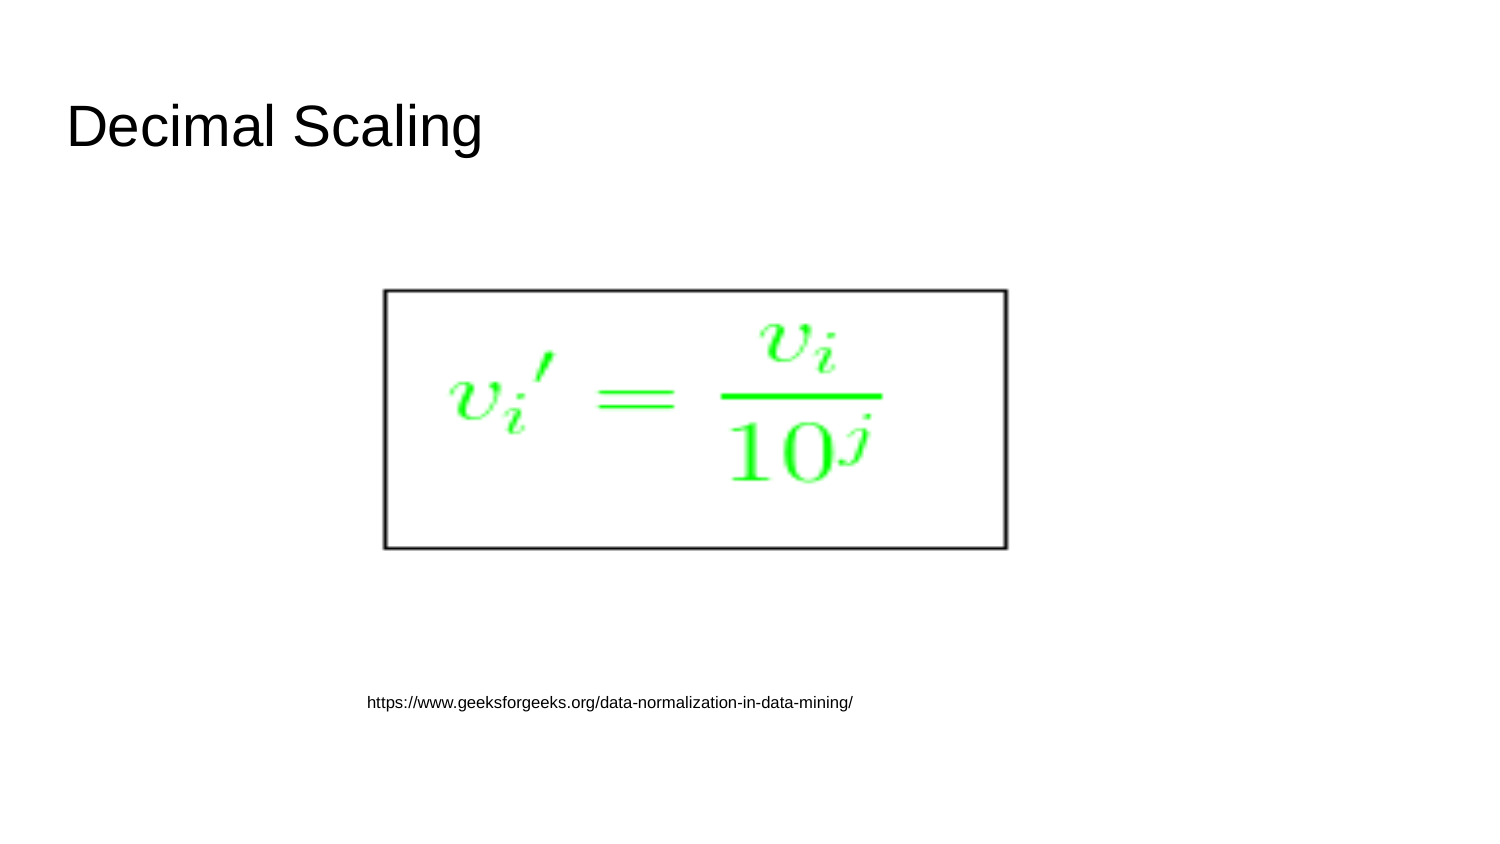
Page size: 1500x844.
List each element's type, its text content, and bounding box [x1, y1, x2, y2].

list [372, 270, 1030, 574]
text_box https://www.geeksforgeeks.org/data-normalization-in-data-mining/ [352, 684, 1103, 720]
title Decimal Scaling [51, 72, 1449, 167]
